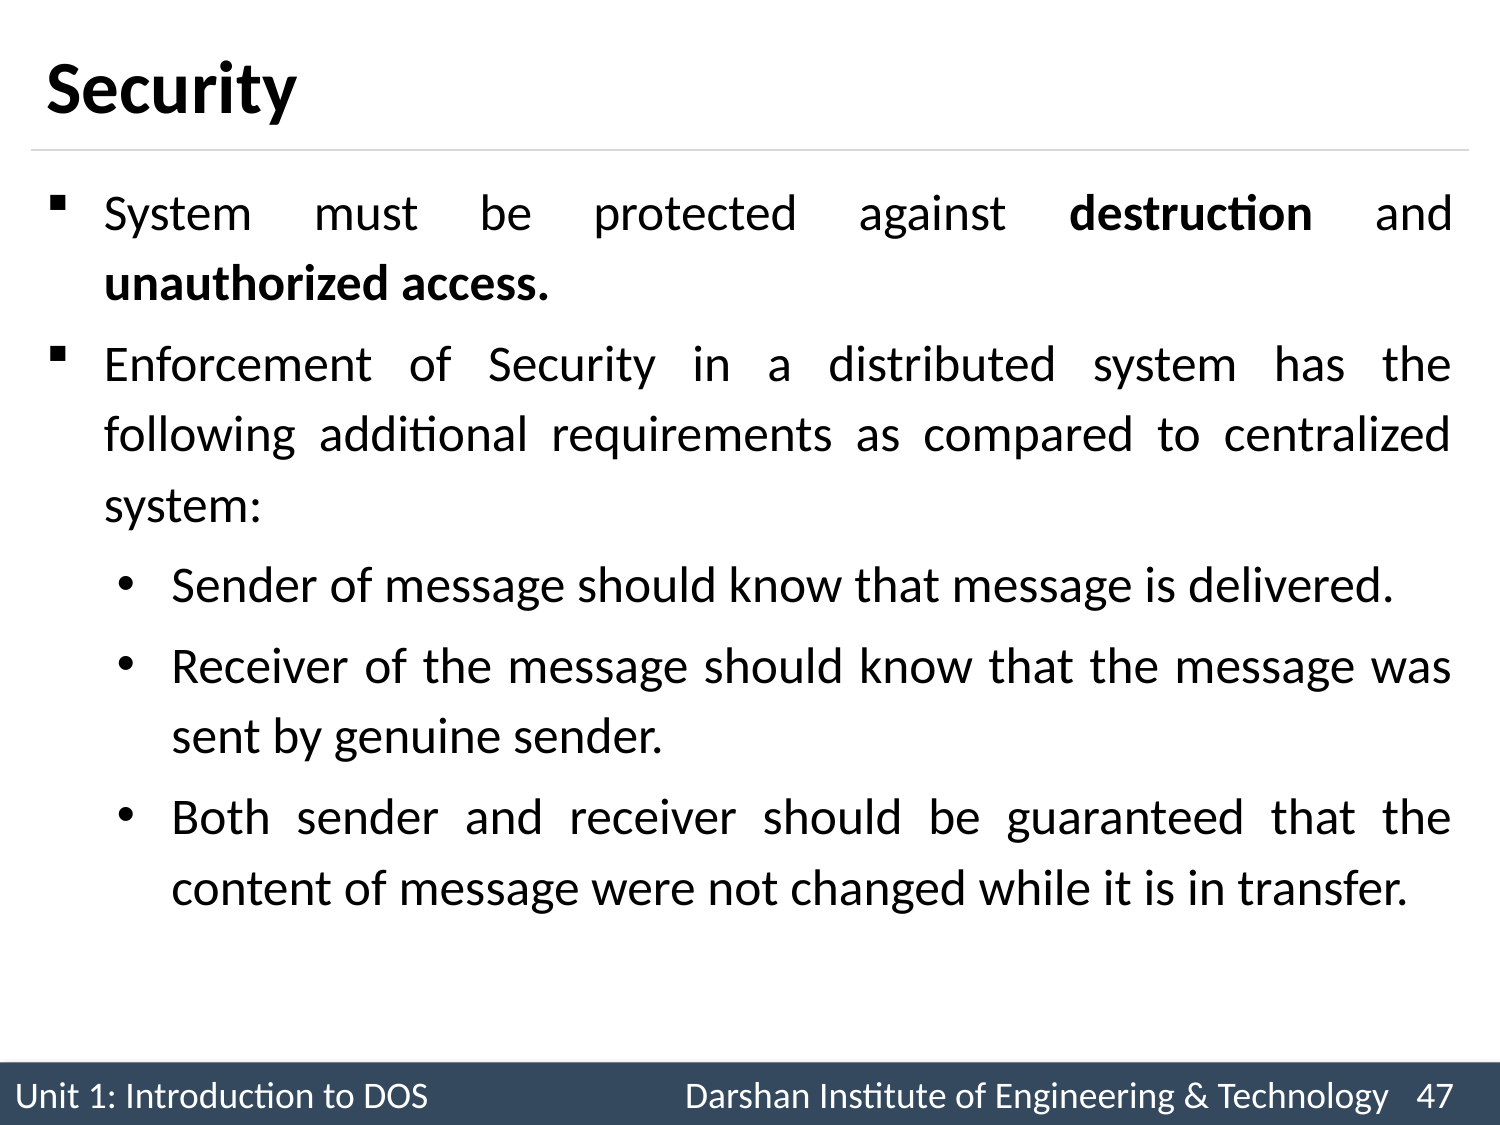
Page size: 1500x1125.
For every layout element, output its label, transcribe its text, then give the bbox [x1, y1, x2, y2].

title Security [31, 17, 1469, 150]
list System must be protected against destruction and unauthorized access. Enforcement of Security in a distributed system has the following additional requirements as compared to centralized system: Sender of message should know that message is delivered. Receiver of the message should know that the message was sent by genuine sender. Both sender and receiver should be guaranteed that the content of message were not changed while it is in transfer. [31, 162, 1469, 1038]
